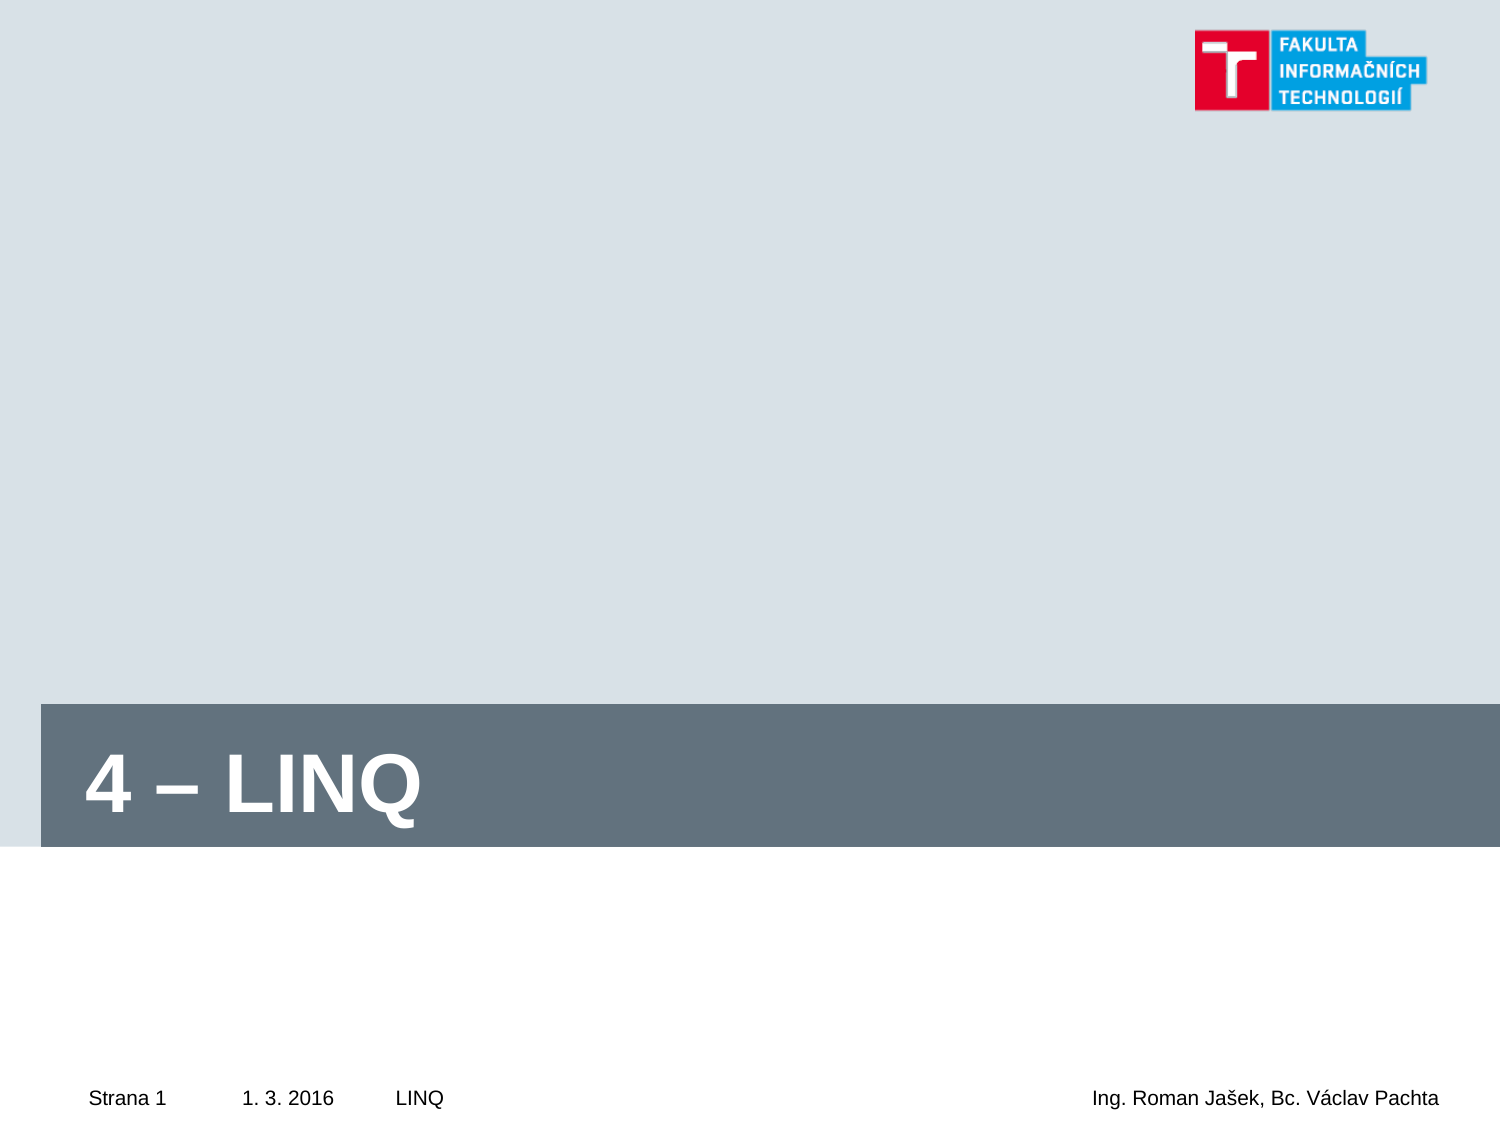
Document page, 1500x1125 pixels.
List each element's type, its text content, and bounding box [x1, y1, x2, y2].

picture [1195, 19, 1436, 124]
title 4 – LINQ [40, 703, 1500, 848]
